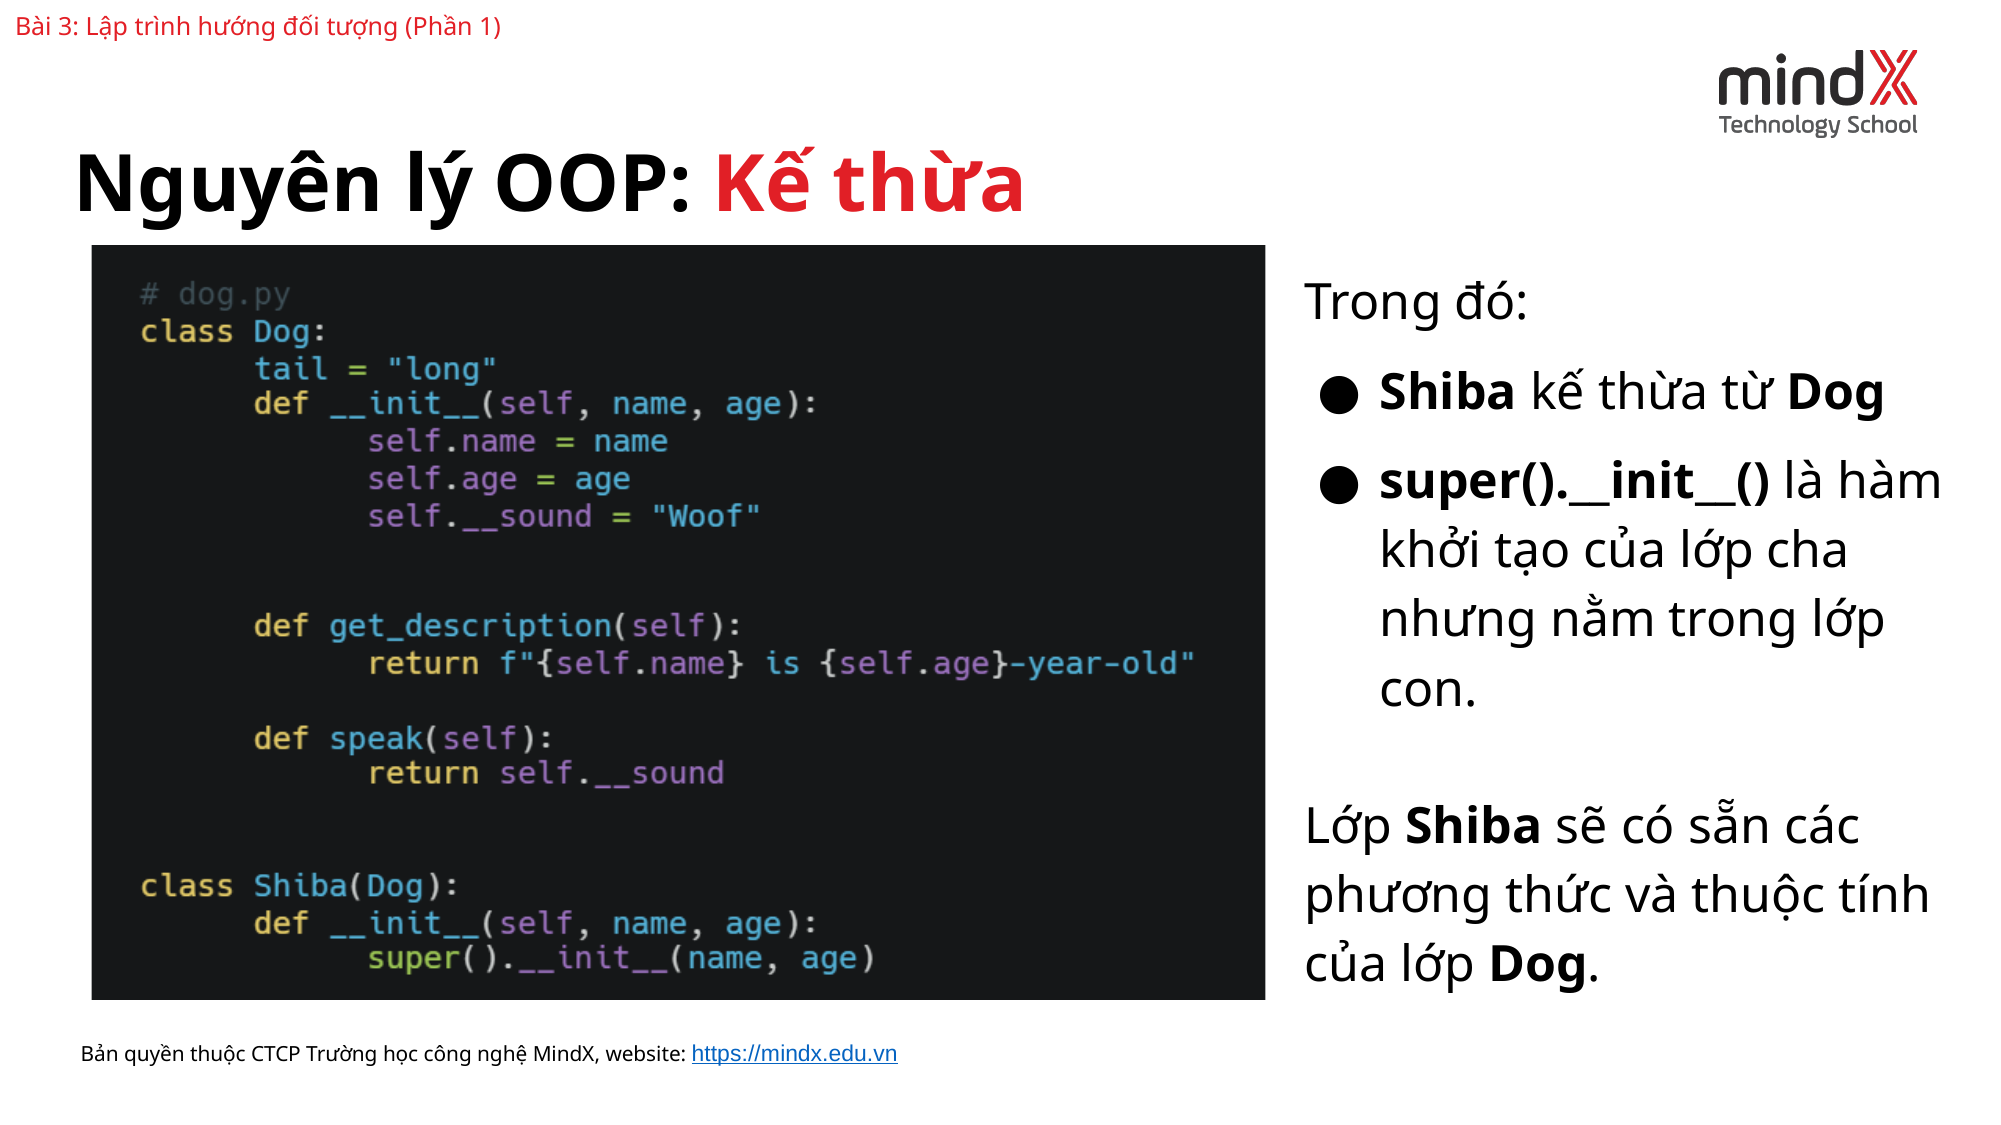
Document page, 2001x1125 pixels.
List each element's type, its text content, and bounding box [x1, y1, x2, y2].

text_box Bài 3: Lập trình hướng đối tượng (Phần 1) [0, 0, 540, 54]
text_box Nguyên lý OOP: Kế thừa [58, 125, 1133, 235]
picture [91, 245, 1266, 1001]
text_box Bản quyền thuộc CTCP Trường học công nghệ MindX, website: https://mindx.edu.vn [65, 1026, 1100, 1092]
text_box Trong đó: Shiba kế thừa từ Dog super().__init__() là hàm khởi tạo của lớp cha nhưng nằm trong lớp con. Lớp Shiba sẽ có sẵn các phương thức và thuộc tính của lớp Dog. [1289, 245, 1959, 1007]
picture [1719, 50, 1918, 138]
